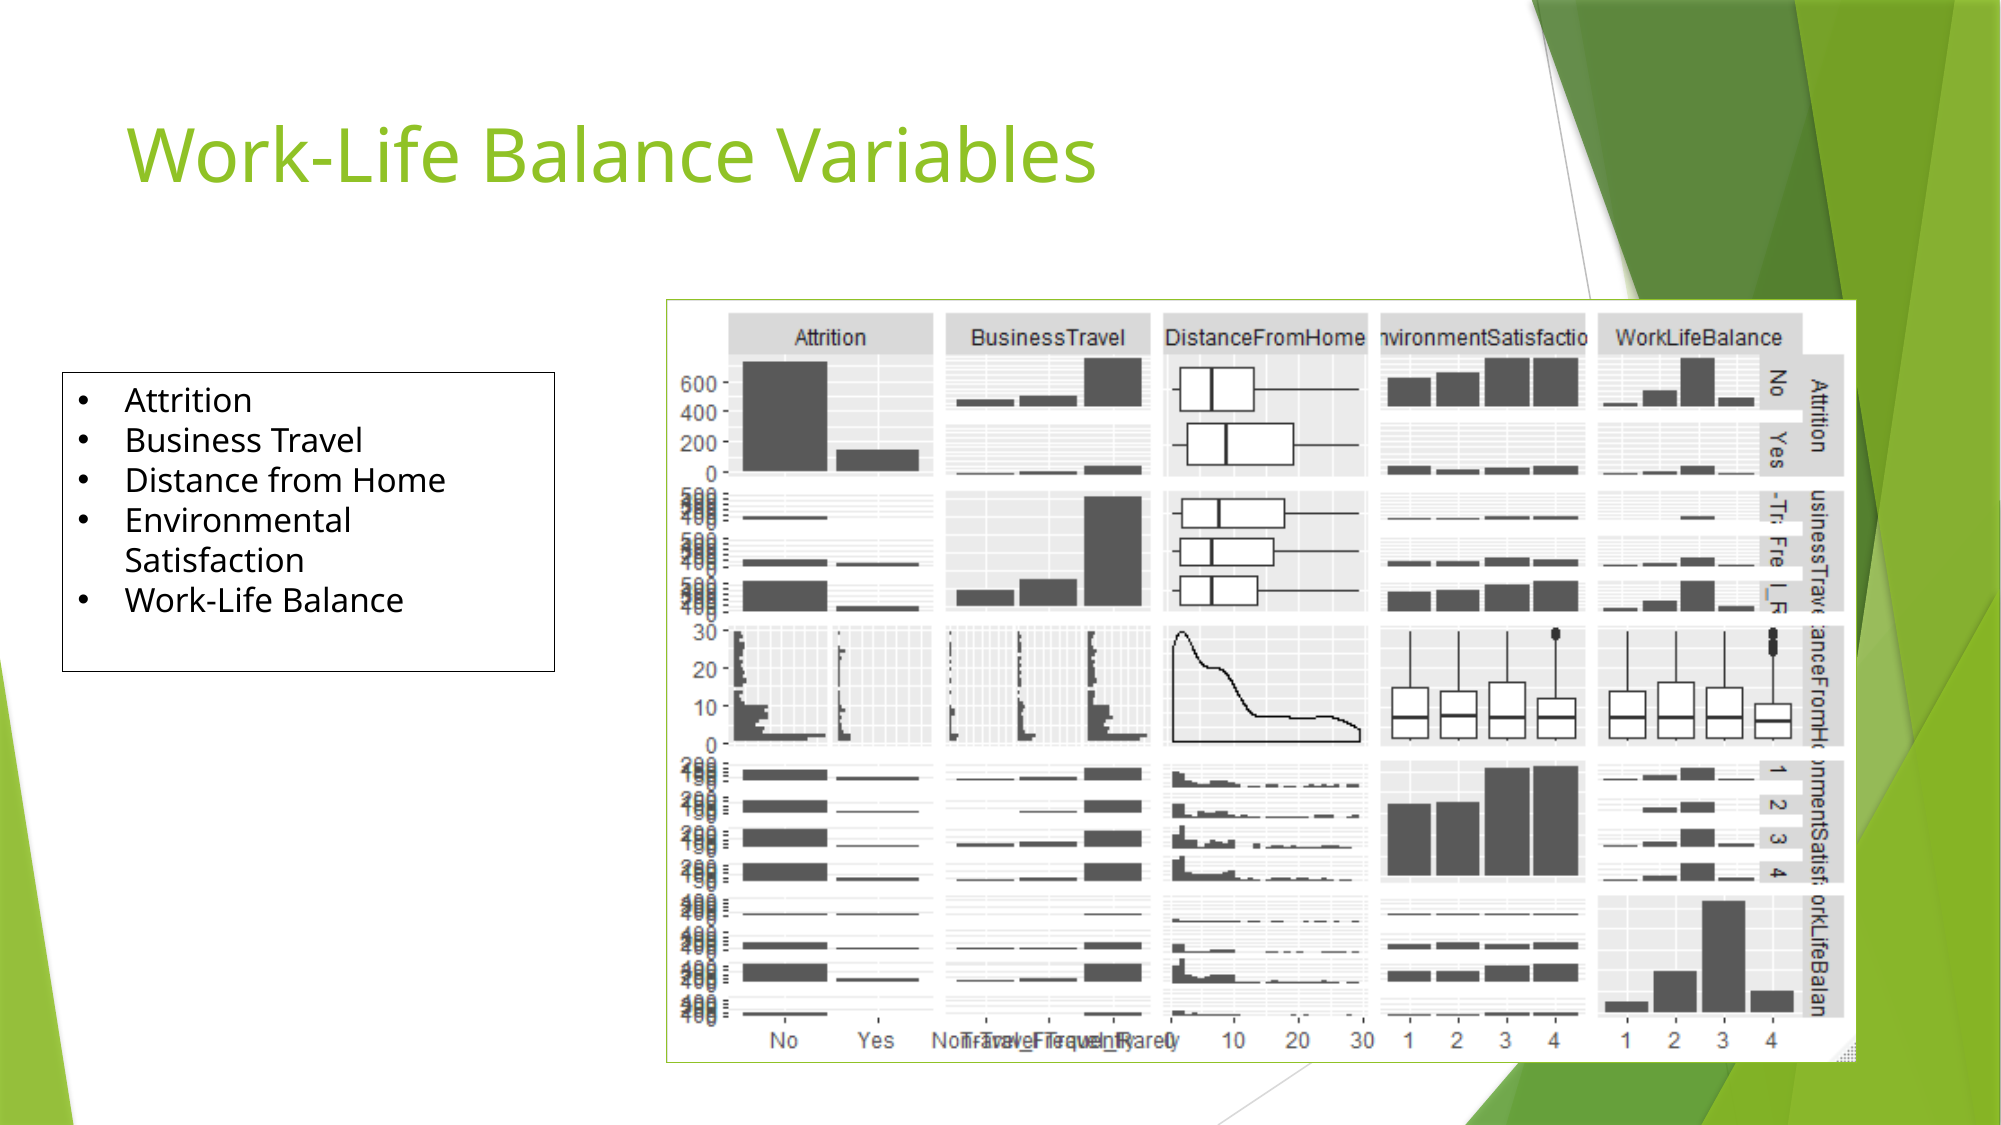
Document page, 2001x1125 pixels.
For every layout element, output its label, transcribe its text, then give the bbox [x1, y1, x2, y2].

picture [666, 299, 1857, 1063]
title Work-Life Balance Variables [111, 99, 1522, 317]
text_box Attrition Business Travel Distance from Home Environmental Satisfaction Work-Life Balance [62, 372, 555, 672]
